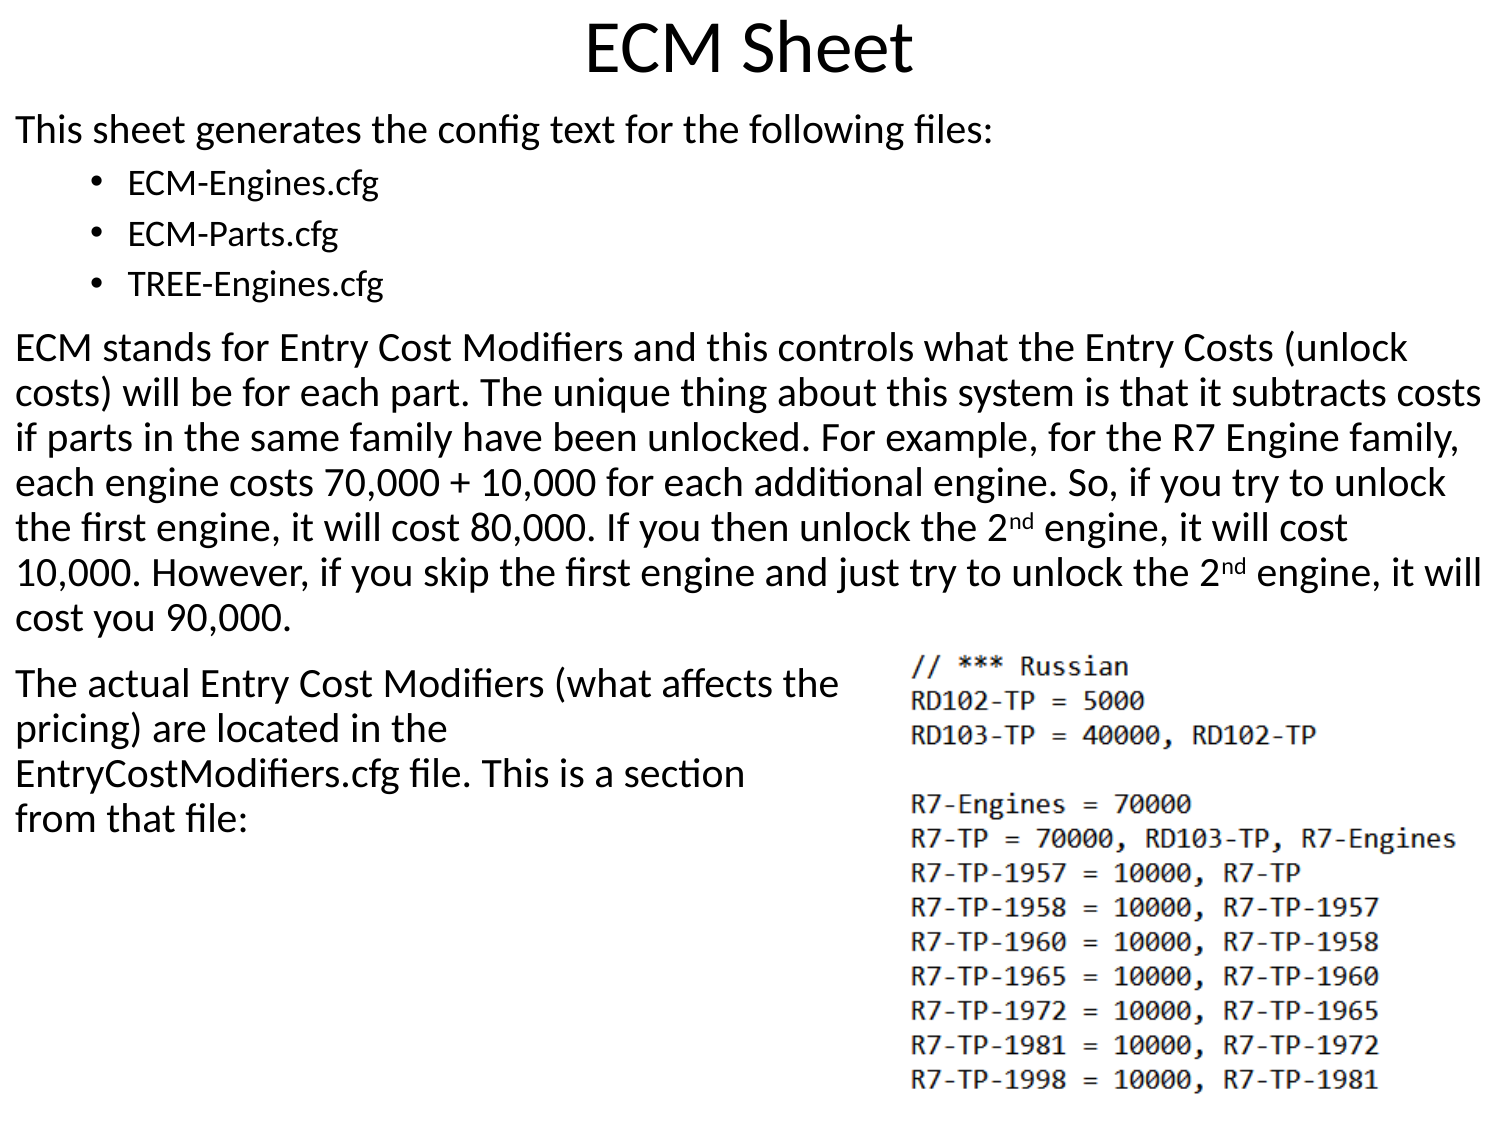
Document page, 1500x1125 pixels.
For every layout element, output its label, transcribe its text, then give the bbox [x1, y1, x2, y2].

picture [855, 635, 1500, 1125]
title ECM Sheet [0, 0, 1500, 97]
list This sheet generates the config text for the following files: ECM-Engines.cfg ECM-Parts.cfg TREE-Engines.cfg ECM stands for Entry Cost Modifiers and this controls what the Entry Costs (unlock costs) will be for each part. The unique thing about this system is that it subtracts costs if parts in the same family have been unlocked. For example, for the R7 Engine family, each engine costs 70,000 + 10,000 for each additional engine. So, if you try to unlock the first engine, it will cost 80,000. If you then unlock the 2nd engine, it will cost 10,000. However, if you skip the first engine and just try to unlock the 2nd engine, it will cost you 90,000. The actual Entry Cost Modifiers (what affects the pricing) are located in the EntryCostModifiers.cfg file. This is a section from that file: [0, 99, 1500, 1125]
